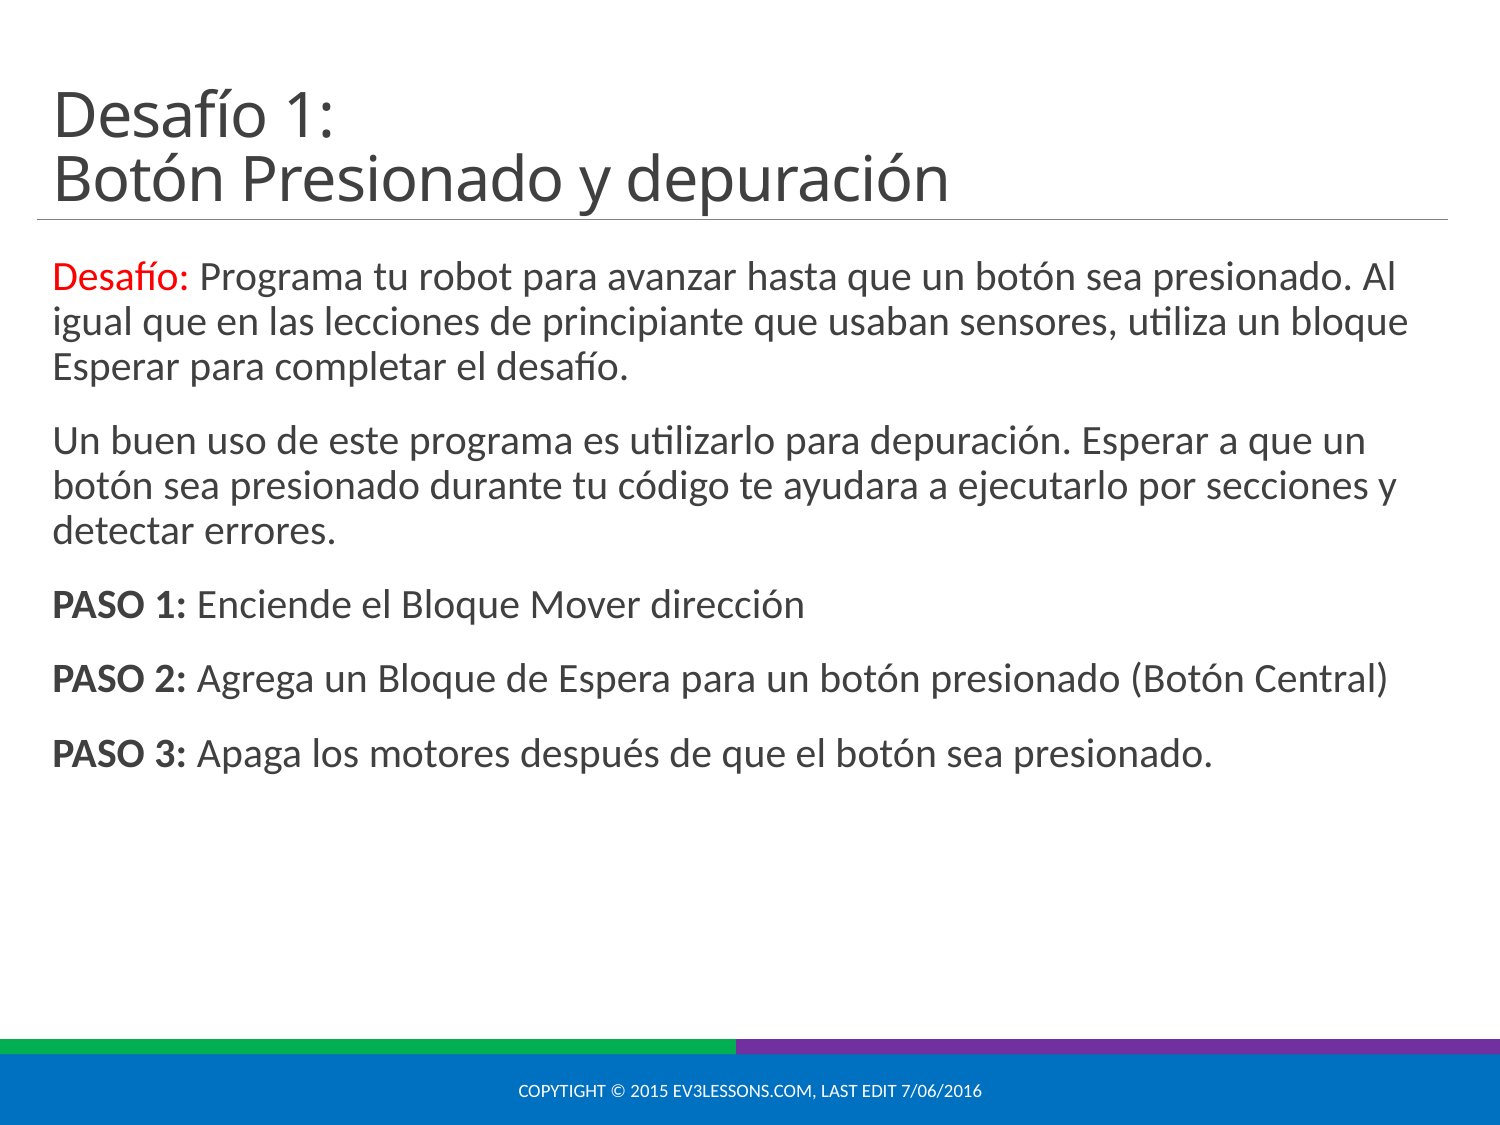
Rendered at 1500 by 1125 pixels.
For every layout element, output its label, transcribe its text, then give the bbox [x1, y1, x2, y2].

footer Copytight © 2015 EV3Lessons.com, Last edit 7/06/2016 [453, 1059, 1047, 1120]
list Desafío: Programa tu robot para avanzar hasta que un botón sea presionado. Al igual que en las lecciones de principiante que usaban sensores, utiliza un bloque Esperar para completar el desafío. Un buen uso de este programa es utilizarlo para depuración. Esperar a que un botón sea presionado durante tu código te ayudara a ejecutarlo por secciones y detectar errores. PASO 1: Enciende el Bloque Mover dirección PASO 2: Agrega un Bloque de Espera para un botón presionado (Botón Central) PASO 3: Apaga los motores después de que el botón sea presionado. [37, 246, 1448, 1011]
title Desafío 1: Botón Presionado y depuración [37, 79, 1448, 223]
